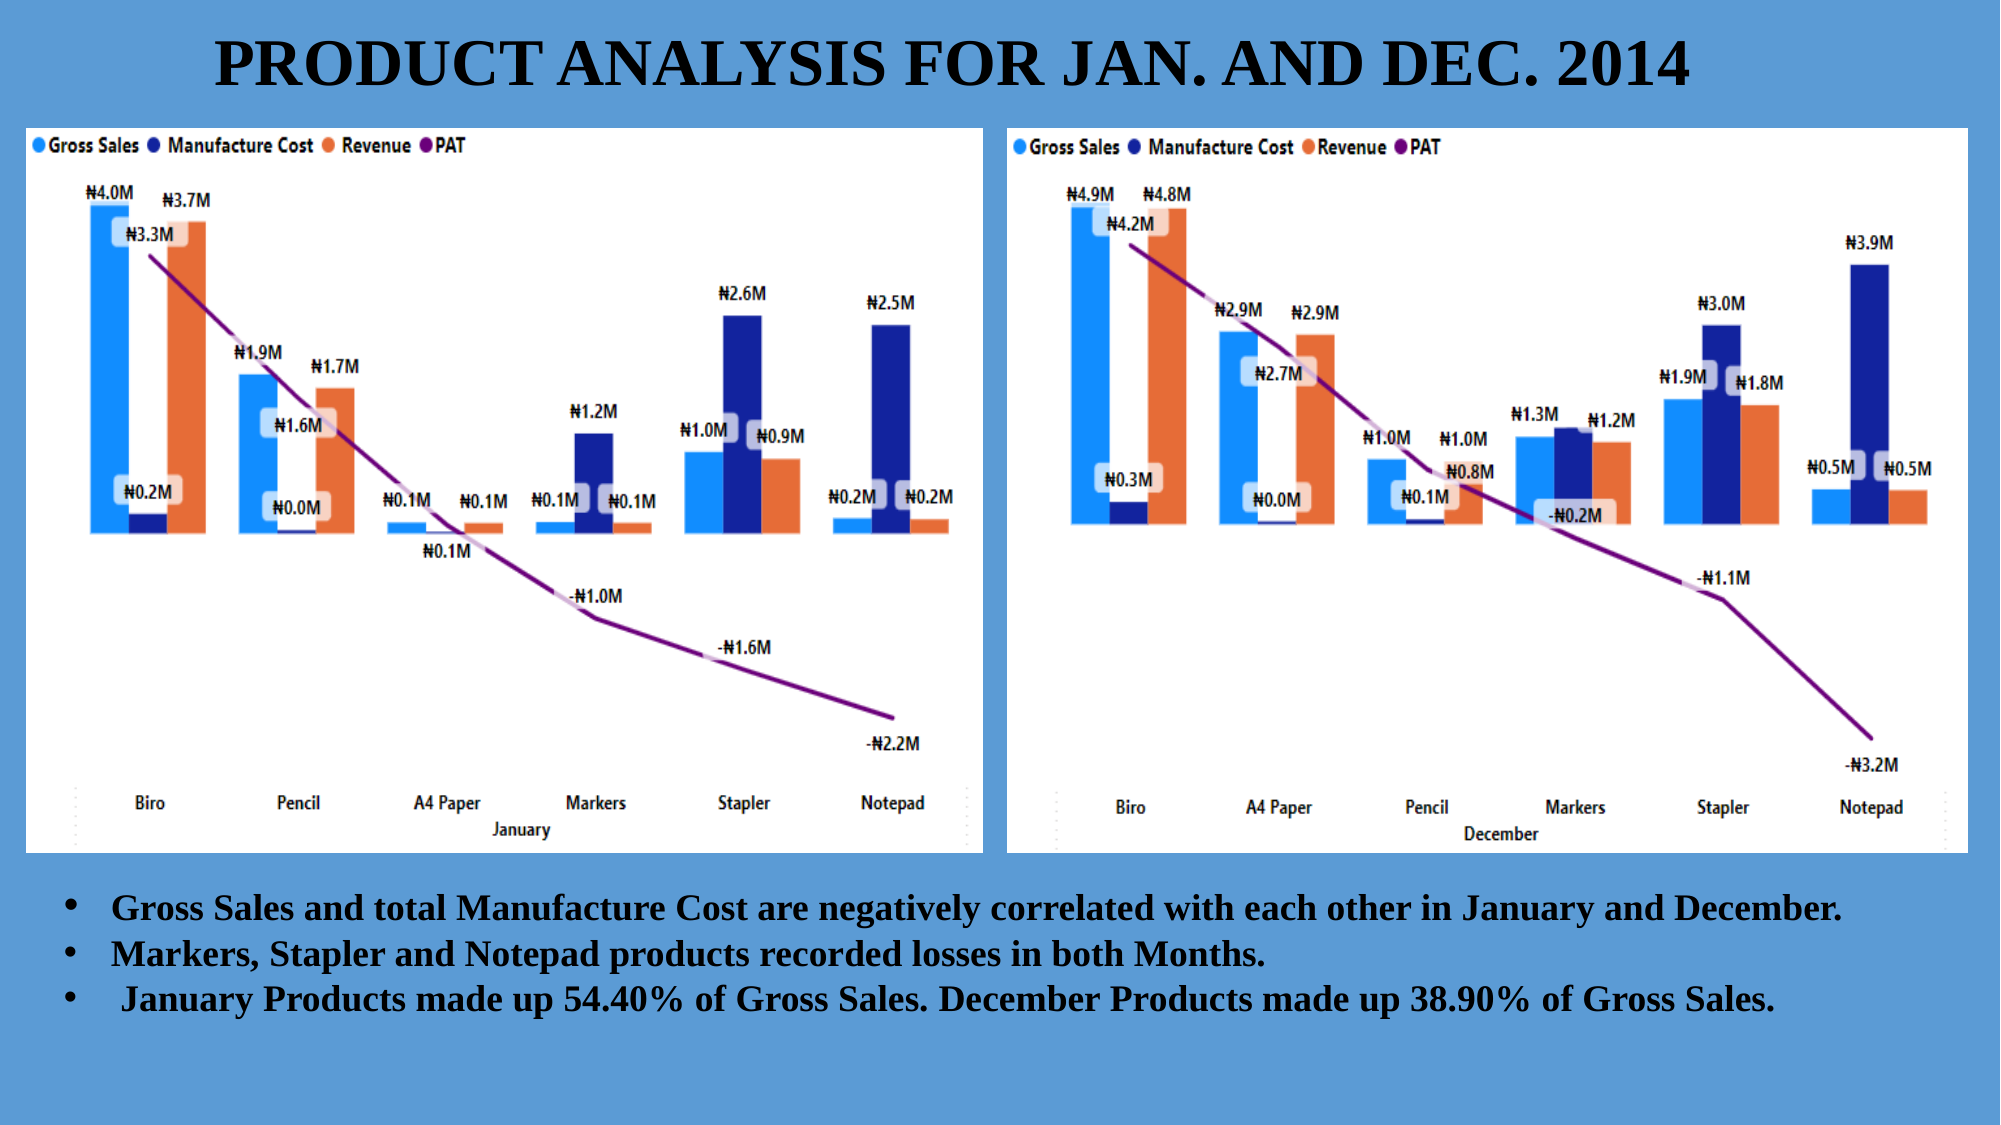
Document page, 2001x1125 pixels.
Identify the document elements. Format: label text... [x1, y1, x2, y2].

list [26, 128, 983, 853]
picture [1007, 128, 1968, 853]
title PRODUCT ANALYSIS FOR JAN. AND DEC. 2014 [112, 0, 1795, 129]
text_box ﻿Gross Sales and total Manufacture Cost are negatively correlated with each other in January and December.﻿ Markers, Stapler and Notepad products recorded losses in both Months. ﻿ January Products made up 54.40% of Gross Sales.﻿ December Products made up 38.90% of Gross Sales.﻿ [49, 871, 1954, 1077]
